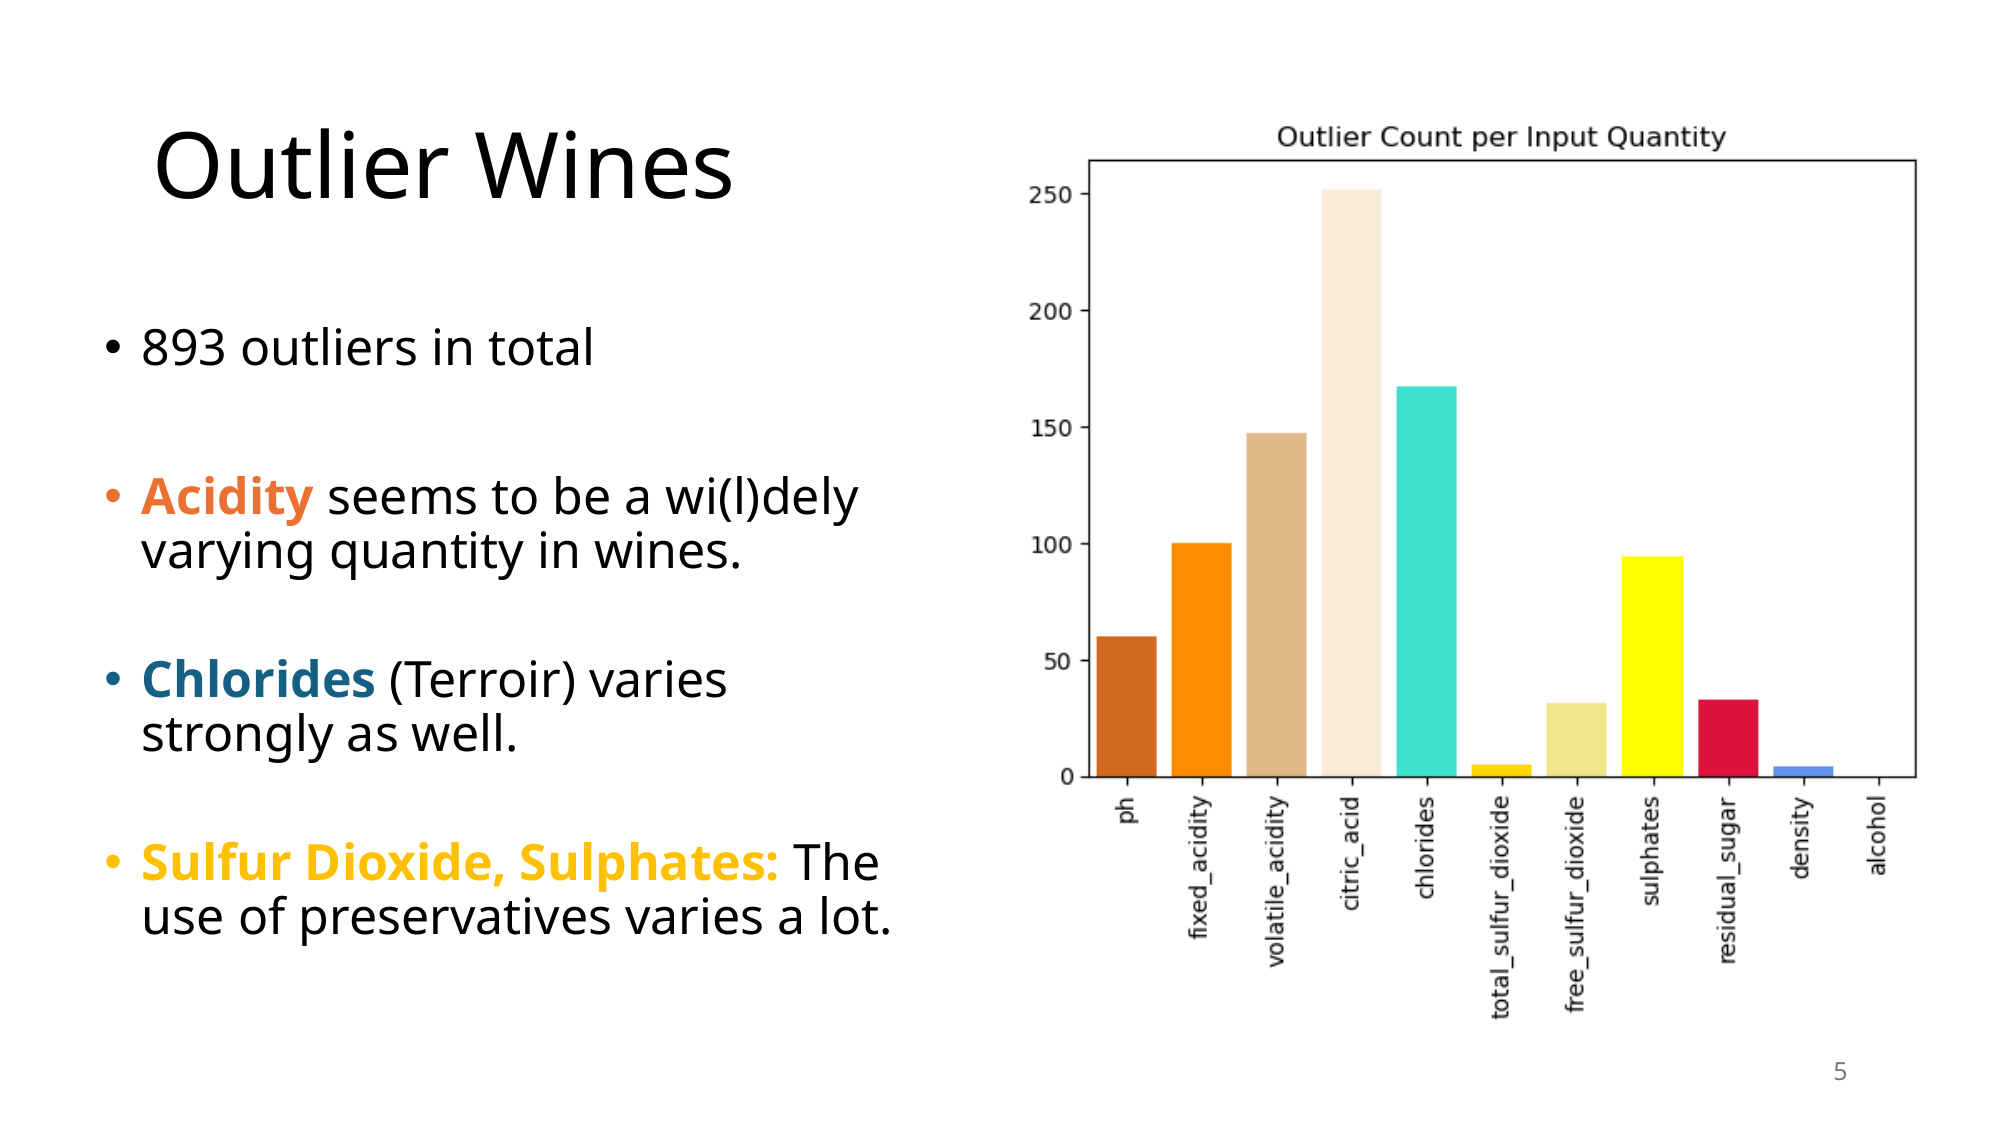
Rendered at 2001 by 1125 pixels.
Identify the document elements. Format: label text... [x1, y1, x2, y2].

list 893 outliers in total Acidity seems to be a wi(l)dely varying quantity in wines. Chlorides (Terroir) varies strongly as well. Sulfur Dioxide, Sulphates: The use of preservatives varies a lot. [89, 314, 940, 1029]
slide_number 5 [1412, 1042, 1863, 1103]
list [1011, 109, 1932, 1035]
title Outlier Wines [137, 59, 1863, 278]
